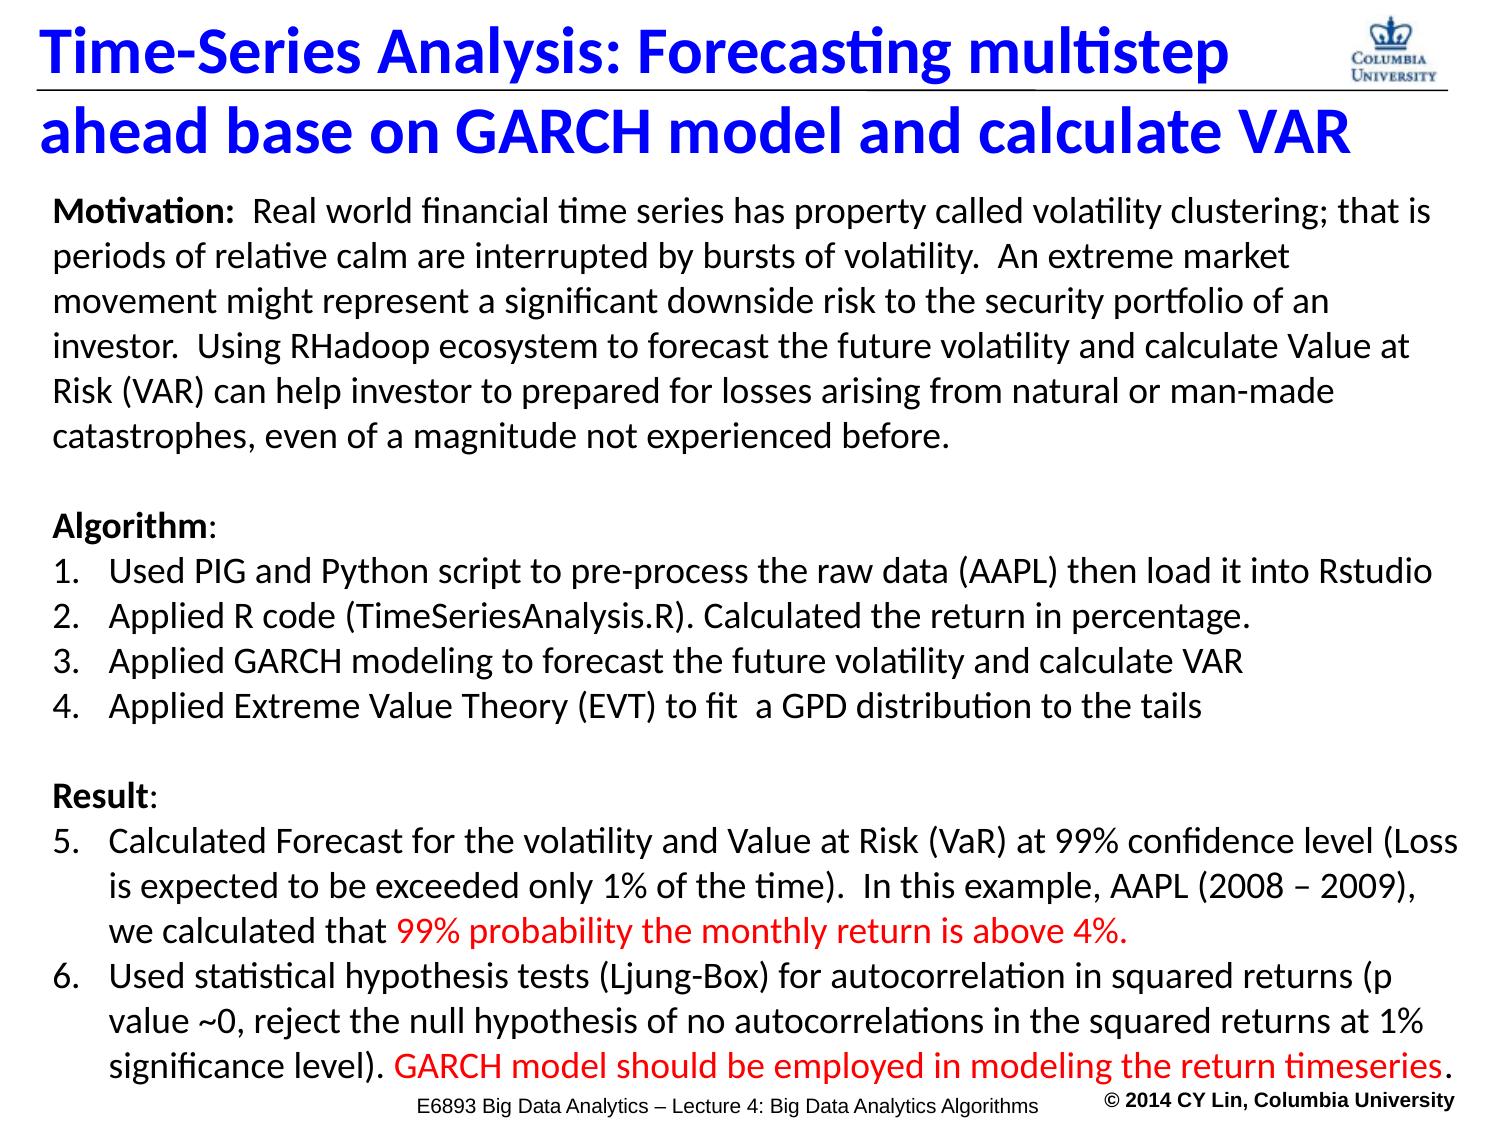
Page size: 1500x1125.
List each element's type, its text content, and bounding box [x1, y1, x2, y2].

text_box Motivation: Real world financial time series has property called volatility clustering; that is periods of relative calm are interrupted by bursts of volatility. An extreme market movement might represent a significant downside risk to the security portfolio of an investor. Using RHadoop ecosystem to forecast the future volatility and calculate Value at Risk (VAR) can help investor to prepared for losses arising from natural or man-made catastrophes, even of a magnitude not experienced before. Algorithm: Used PIG and Python script to pre-process the raw data (AAPL) then load it into Rstudio Applied R code (TimeSeriesAnalysis.R). Calculated the return in percentage. Applied GARCH modeling to forecast the future volatility and calculate VAR Applied Extreme Value Theory (EVT) to fit a GPD distribution to the tails Result: Calculated Forecast for the volatility and Value at Risk (VaR) at 99% confidence level (Loss is expected to be exceeded only 1% of the time). In this example, AAPL (2008 – 2009), we calculated that 99% probability the monthly return is above 4%. Used statistical hypothesis tests (Ljung-Box) for autocorrelation in squared returns (p value ~0, reject the null hypothesis of no autocorrelations in the squared returns at 1% significance level). GARCH model should be employed in modeling the return timeseries. [37, 178, 1475, 1067]
picture [1388, 14, 1438, 85]
text_box Time-Series Analysis: Forecasting multistep ahead base on GARCH model and calculate VAR [24, 0, 1388, 175]
